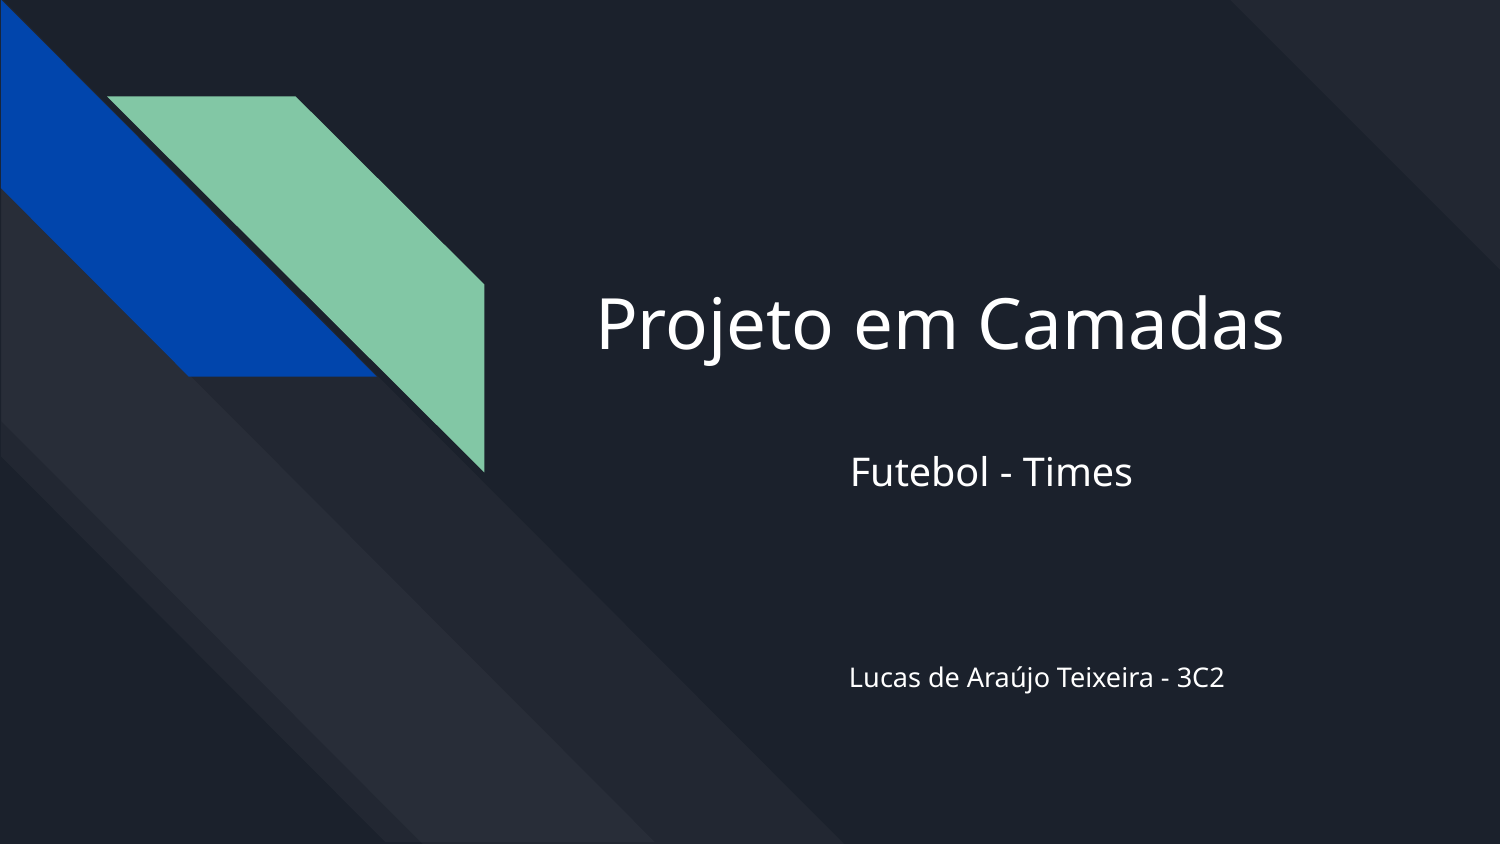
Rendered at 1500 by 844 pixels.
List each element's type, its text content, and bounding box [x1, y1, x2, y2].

subtitle Lucas de Araújo Teixeira - 3C2 [833, 643, 1404, 727]
title Projeto em Camadas Futebol - Times [580, 258, 1404, 518]
